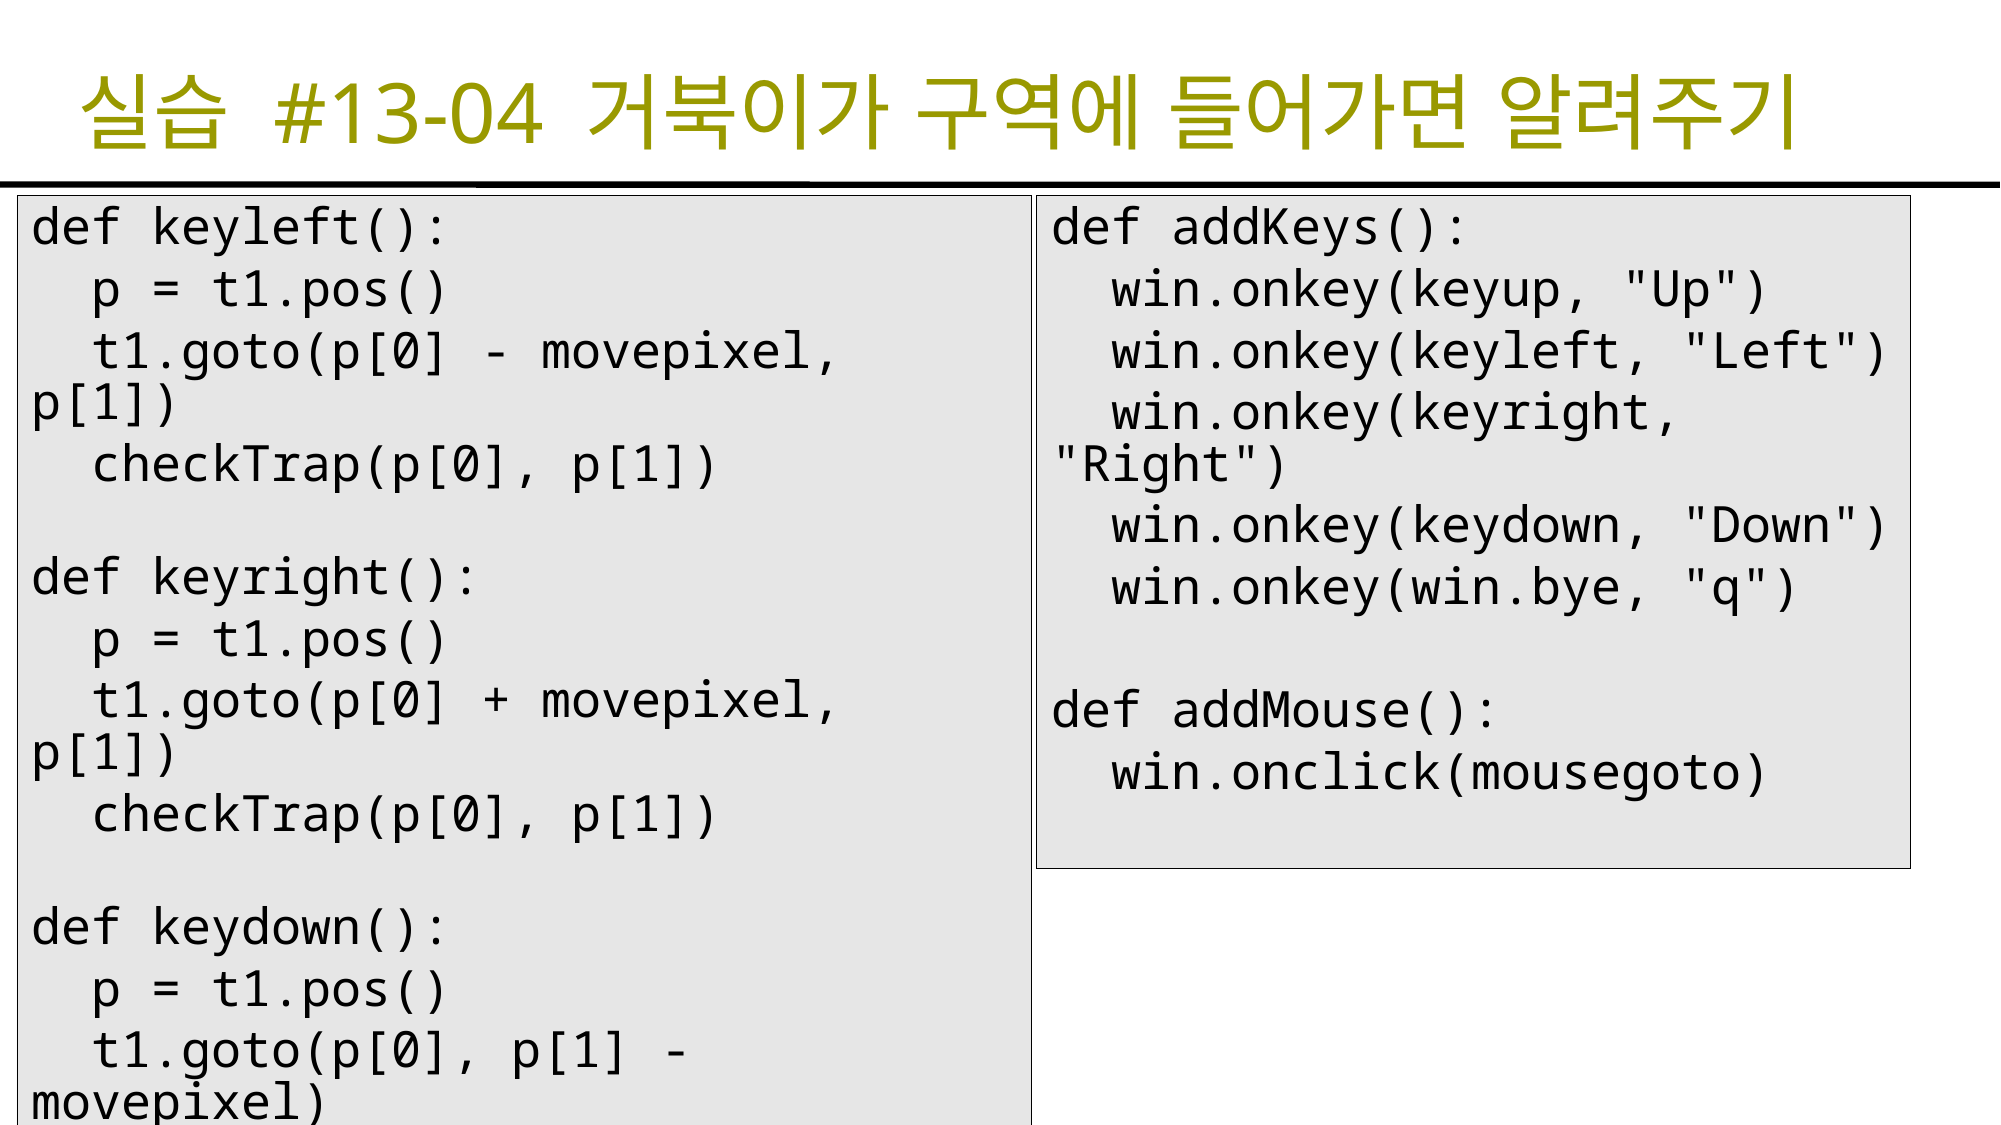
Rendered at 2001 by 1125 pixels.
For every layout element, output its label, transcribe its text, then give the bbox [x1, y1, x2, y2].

text_box def addKeys(): win.onkey(keyup, "Up") win.onkey(keyleft, "Left") win.onkey(keyright, "Right") win.onkey(keydown, "Down") win.onkey(win.bye, "q") def addMouse(): win.onclick(mousegoto) [1036, 195, 1911, 869]
text_box 실습 #13-04 거북이가 구역에 들어가면 알려주기 [62, 40, 1938, 168]
text_box def keyleft(): p = t1.pos() t1.goto(p[0] - movepixel, p[1]) checkTrap(p[0], p[1]) def keyright(): p = t1.pos() t1.goto(p[0] + movepixel, p[1]) checkTrap(p[0], p[1]) def keydown(): p = t1.pos() t1.goto(p[0], p[1] - movepixel) checkTrap(p[0], p[1]) [16, 195, 1032, 1125]
